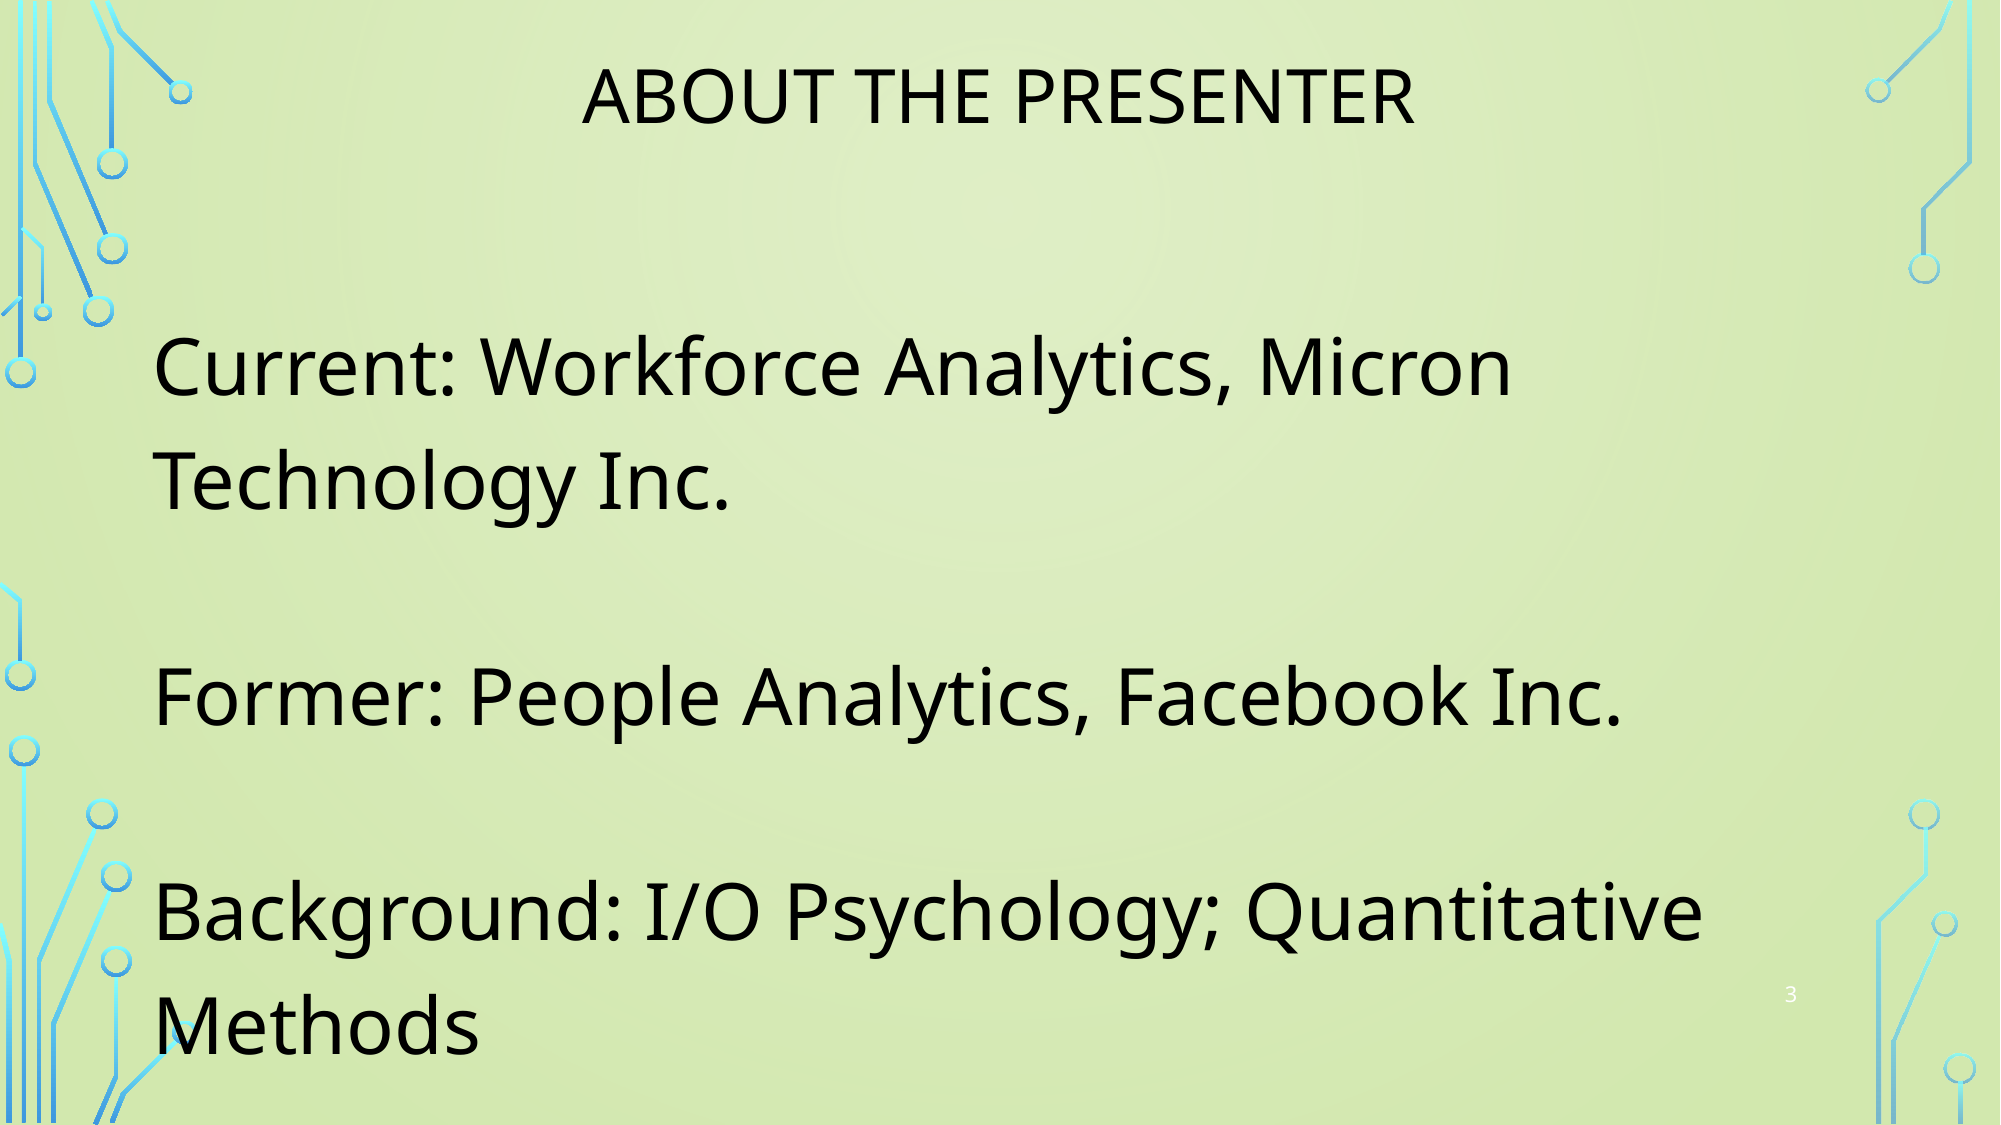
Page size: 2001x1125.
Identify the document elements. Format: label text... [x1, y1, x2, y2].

title About the presenter [187, 27, 1813, 171]
list Current: Workforce Analytics, Micron Technology Inc. Former: People Analytics, Facebook Inc. Background: I/O Psychology; Quantitative Methods [137, 289, 1863, 1024]
